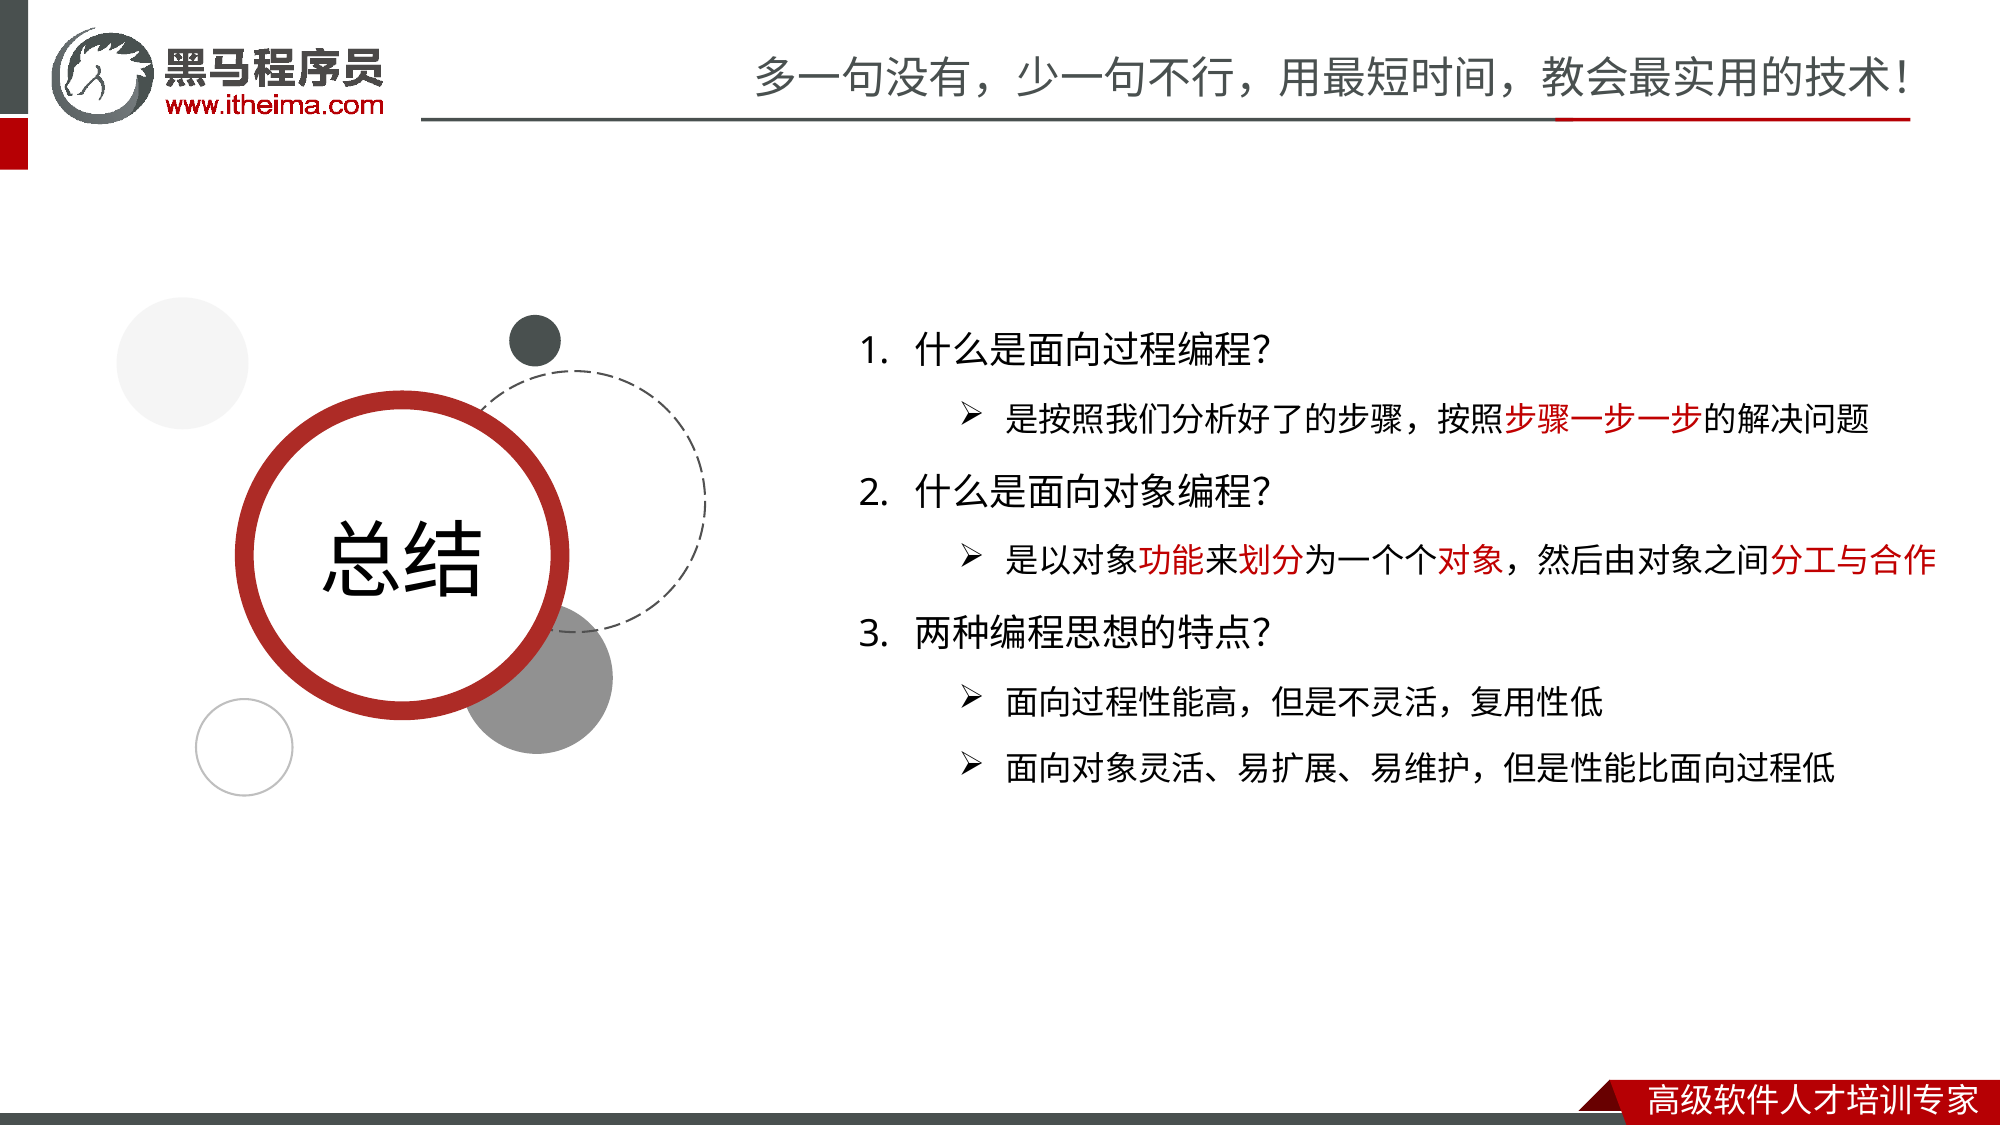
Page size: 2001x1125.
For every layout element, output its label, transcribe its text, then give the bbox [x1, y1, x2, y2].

picture [50, 26, 384, 125]
list 什么是面向过程编程？ 是按照我们分析好了的步骤，按照步骤一步一步的解决问题 什么是面向对象编程？ 是以对象功能来划分为一个个对象，然后由对象之间分工与合作 两种编程思想的特点？ 面向过程性能高，但是不灵活，复用性低 面向对象灵活、易扩展、易维护，但是性能比面向过程低 [843, 196, 1963, 970]
